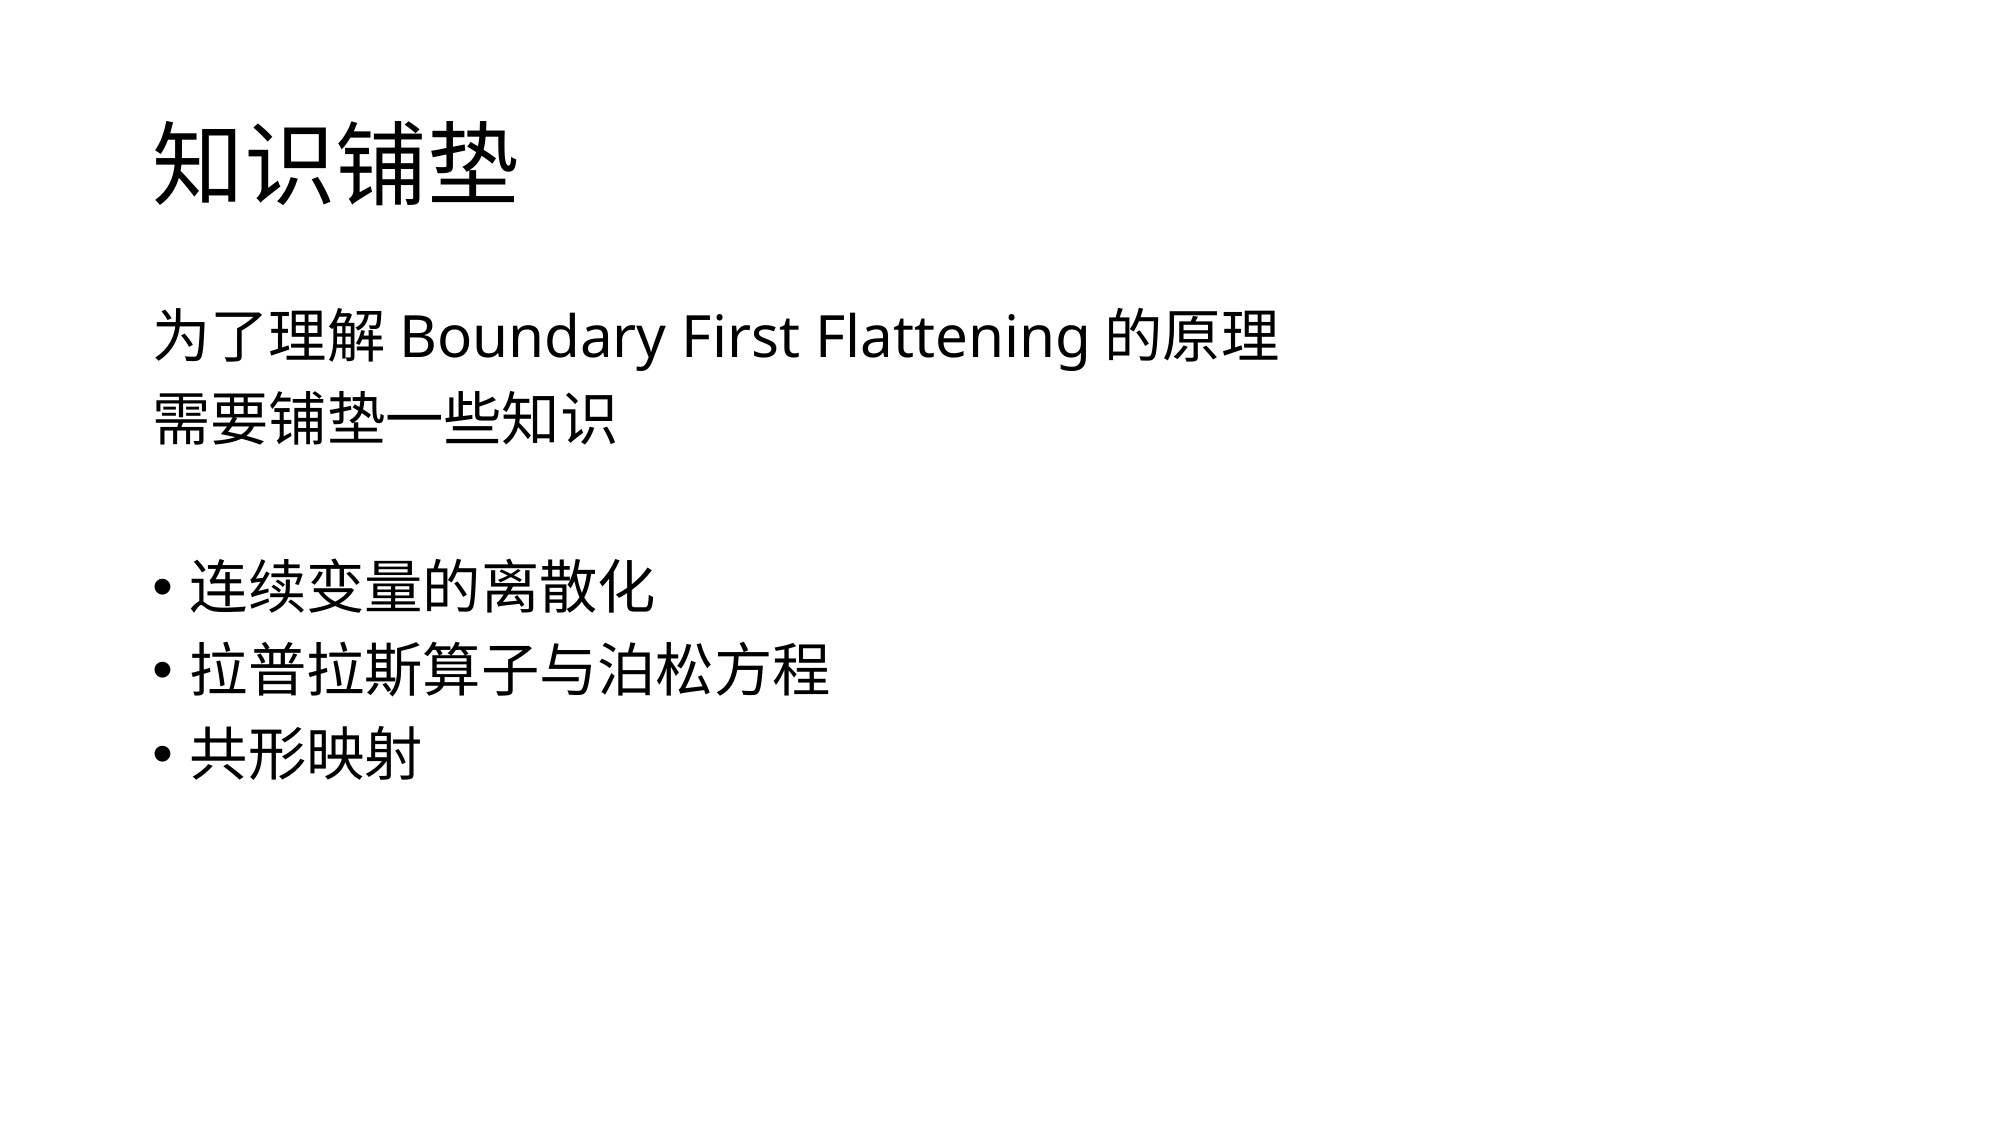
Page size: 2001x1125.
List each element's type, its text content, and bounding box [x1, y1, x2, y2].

title 知识铺垫 [137, 59, 1863, 278]
list 为了理解Boundary First Flattening的原理 需要铺垫一些知识 连续变量的离散化 拉普拉斯算子与泊松方程 共形映射 [137, 299, 1863, 1014]
